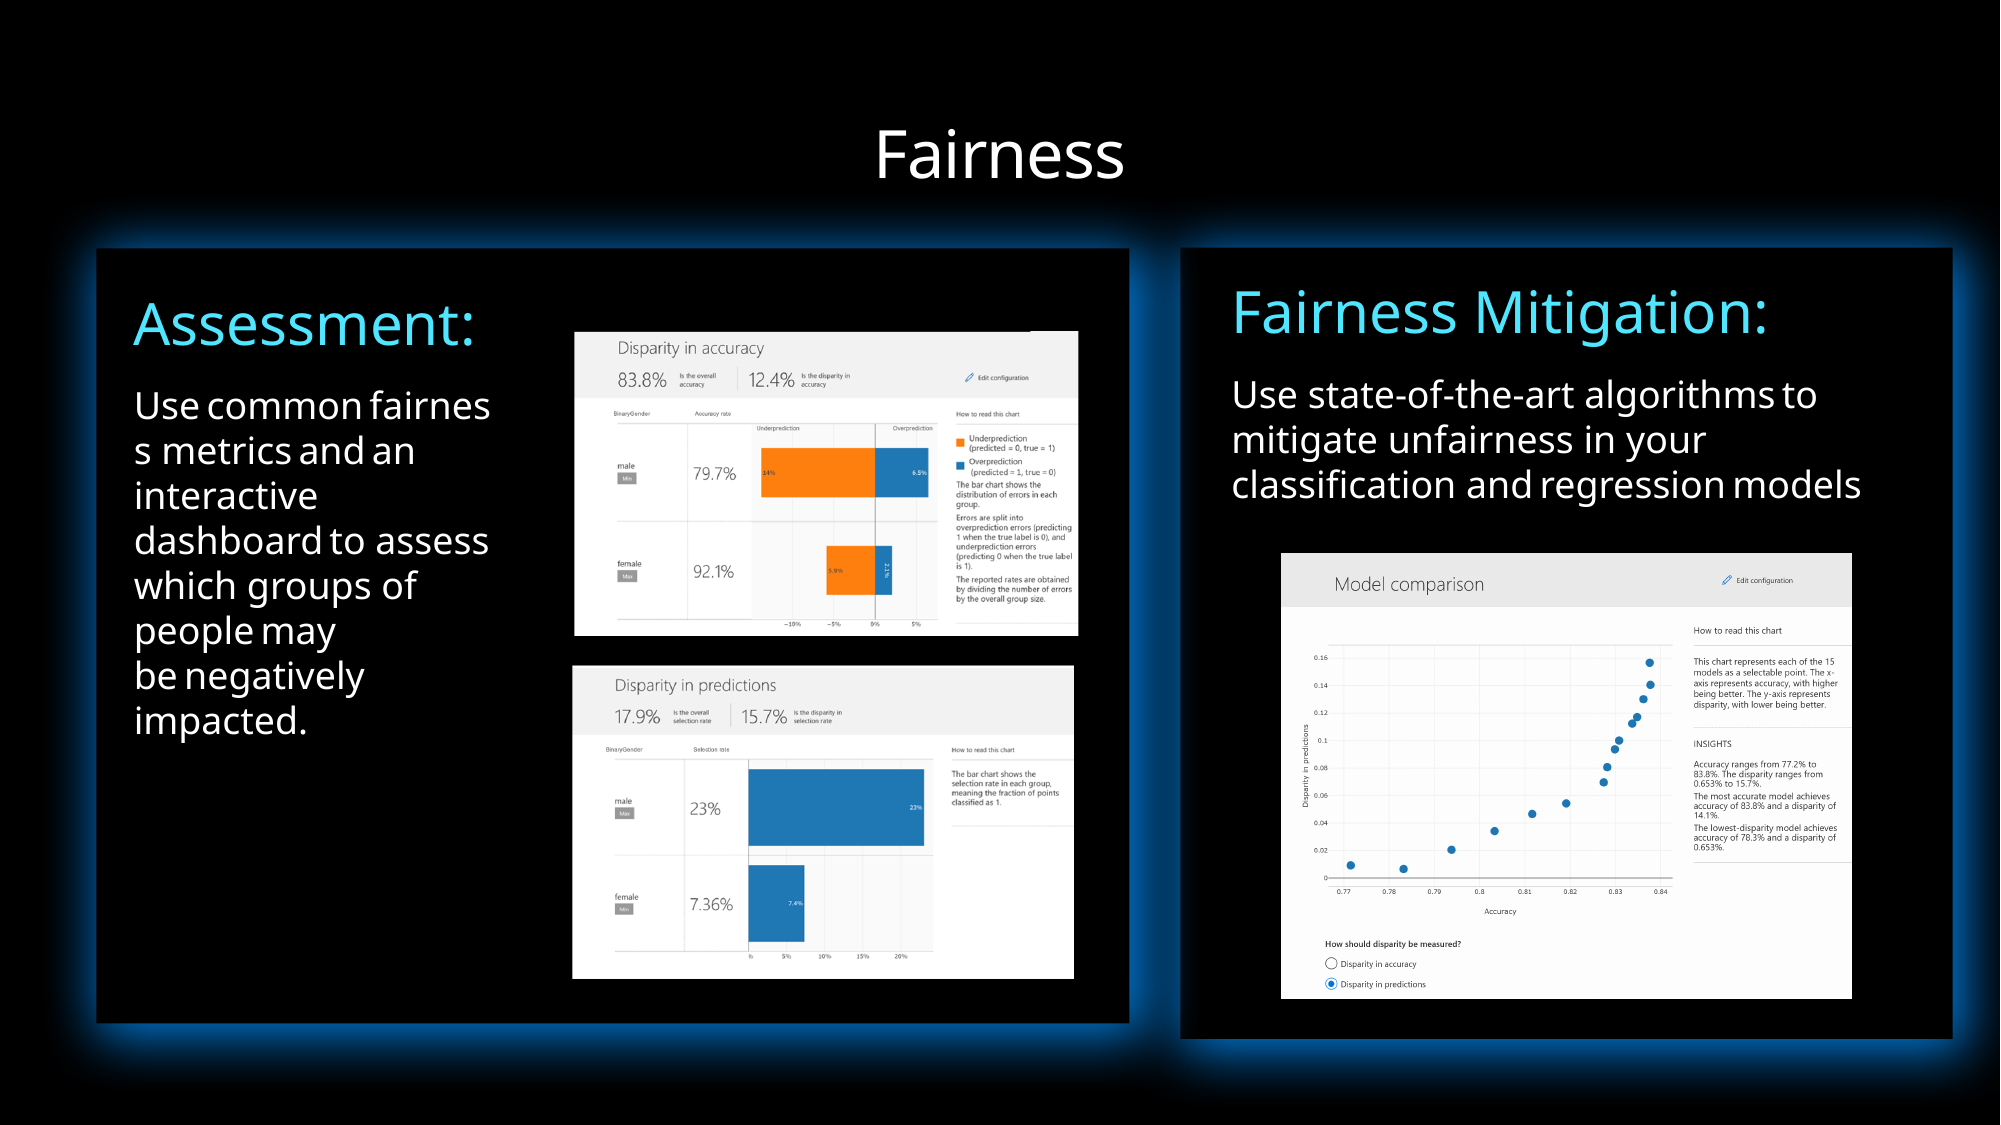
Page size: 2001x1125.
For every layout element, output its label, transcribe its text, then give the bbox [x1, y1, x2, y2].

picture [572, 331, 1079, 637]
text_box Assessment: Use common fairness metrics and an interactive dashboard to assess which groups of people may be negatively impacted. [119, 279, 522, 945]
title Fairness [96, 111, 1904, 193]
text_box [0, 141, 2000, 1124]
text_box Fairness Mitigation: Use state-of-the-art algorithms to mitigate unfairness in your classification and regression models [1216, 268, 1917, 513]
picture [572, 658, 1079, 999]
picture [1281, 553, 1852, 999]
